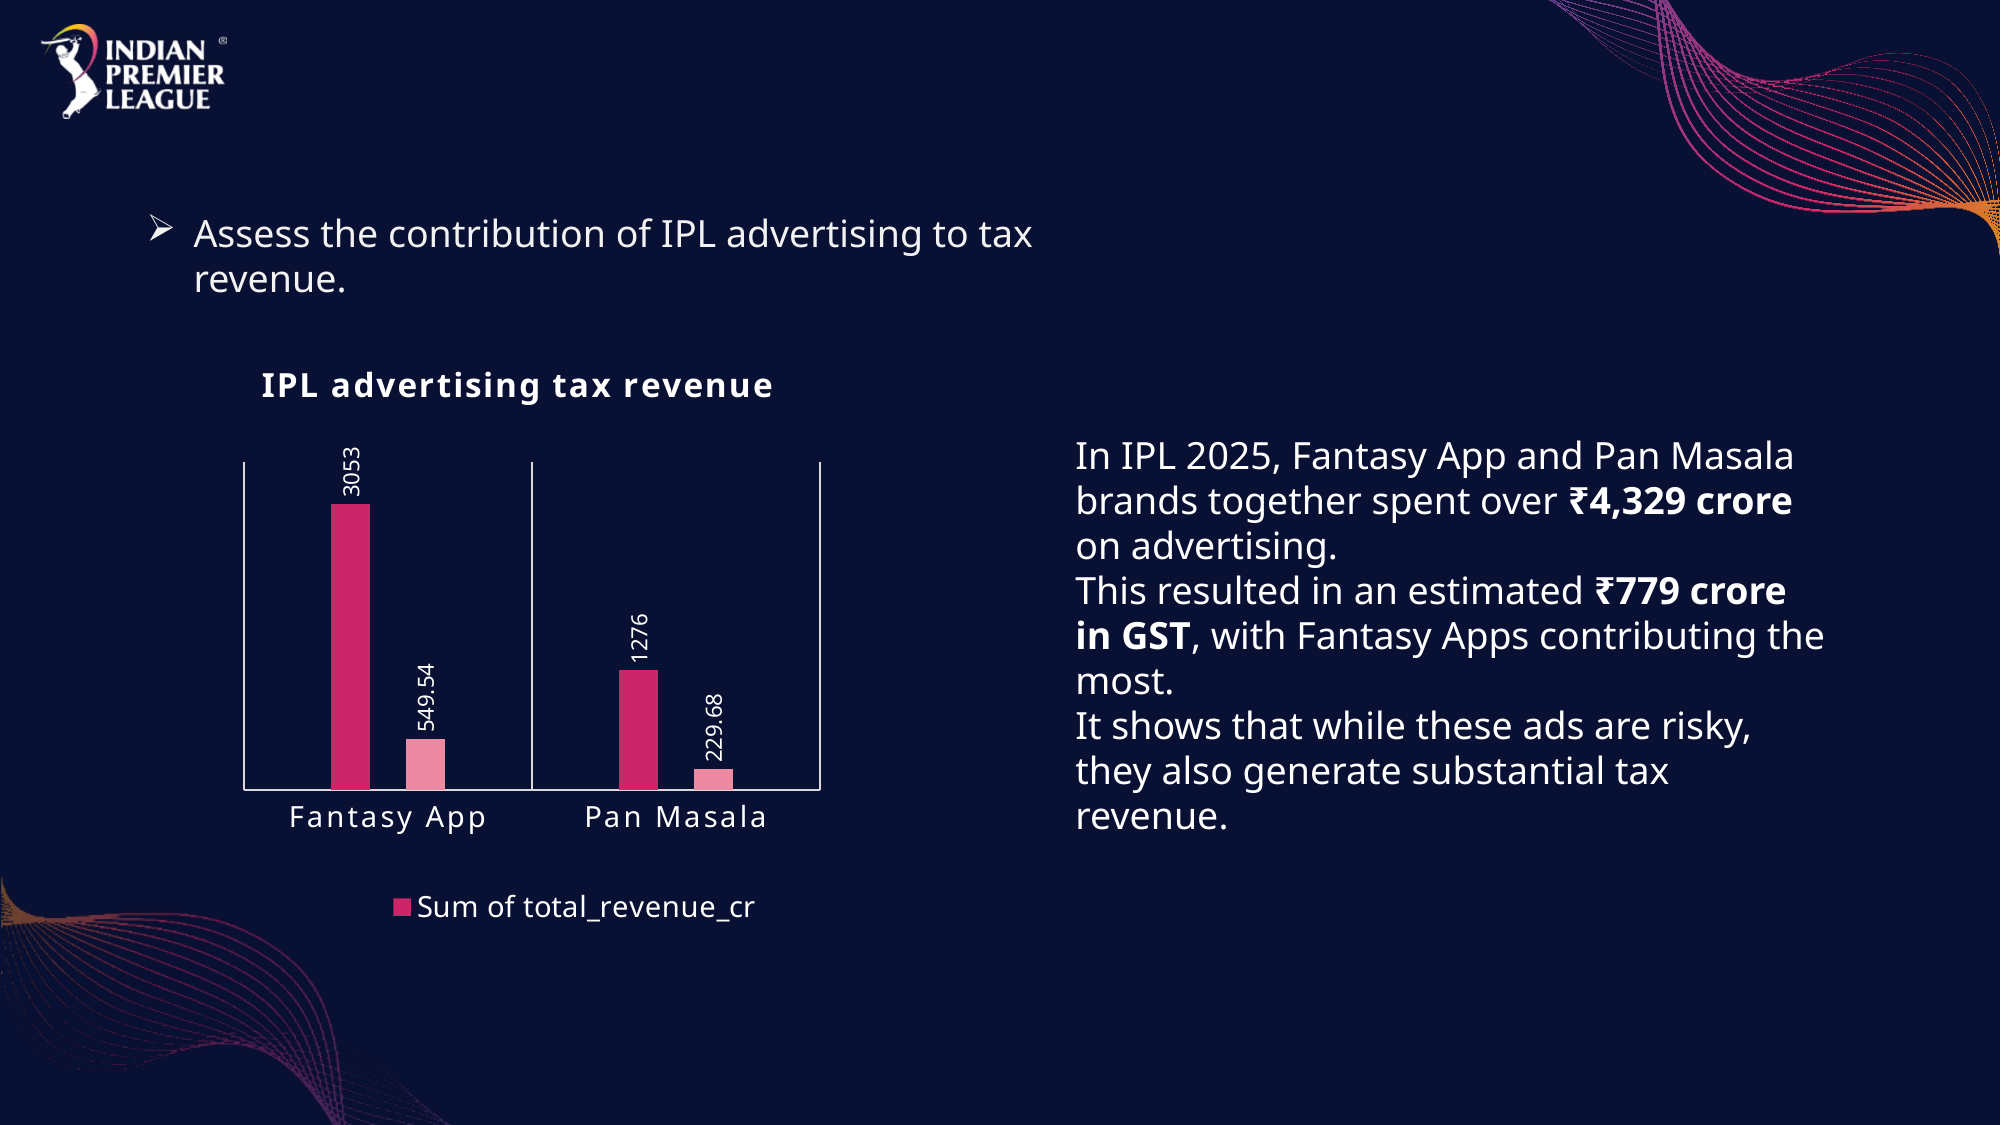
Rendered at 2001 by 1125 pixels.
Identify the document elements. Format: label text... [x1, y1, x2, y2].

picture [0, 867, 452, 1125]
text_box Assess the contribution of IPL advertising to tax revenue. [131, 202, 1133, 308]
chart [154, 340, 1072, 943]
picture [1548, 0, 2000, 257]
picture [36, 23, 228, 120]
text_box In IPL 2025, Fantasy App and Pan Masala brands together spent over ₹4,329 crore on advertising. This resulted in an estimated ₹779 crore in GST, with Fantasy Apps contributing the most. It shows that while these ads are risky, they also generate substantial tax revenue. [1072, 424, 1845, 845]
